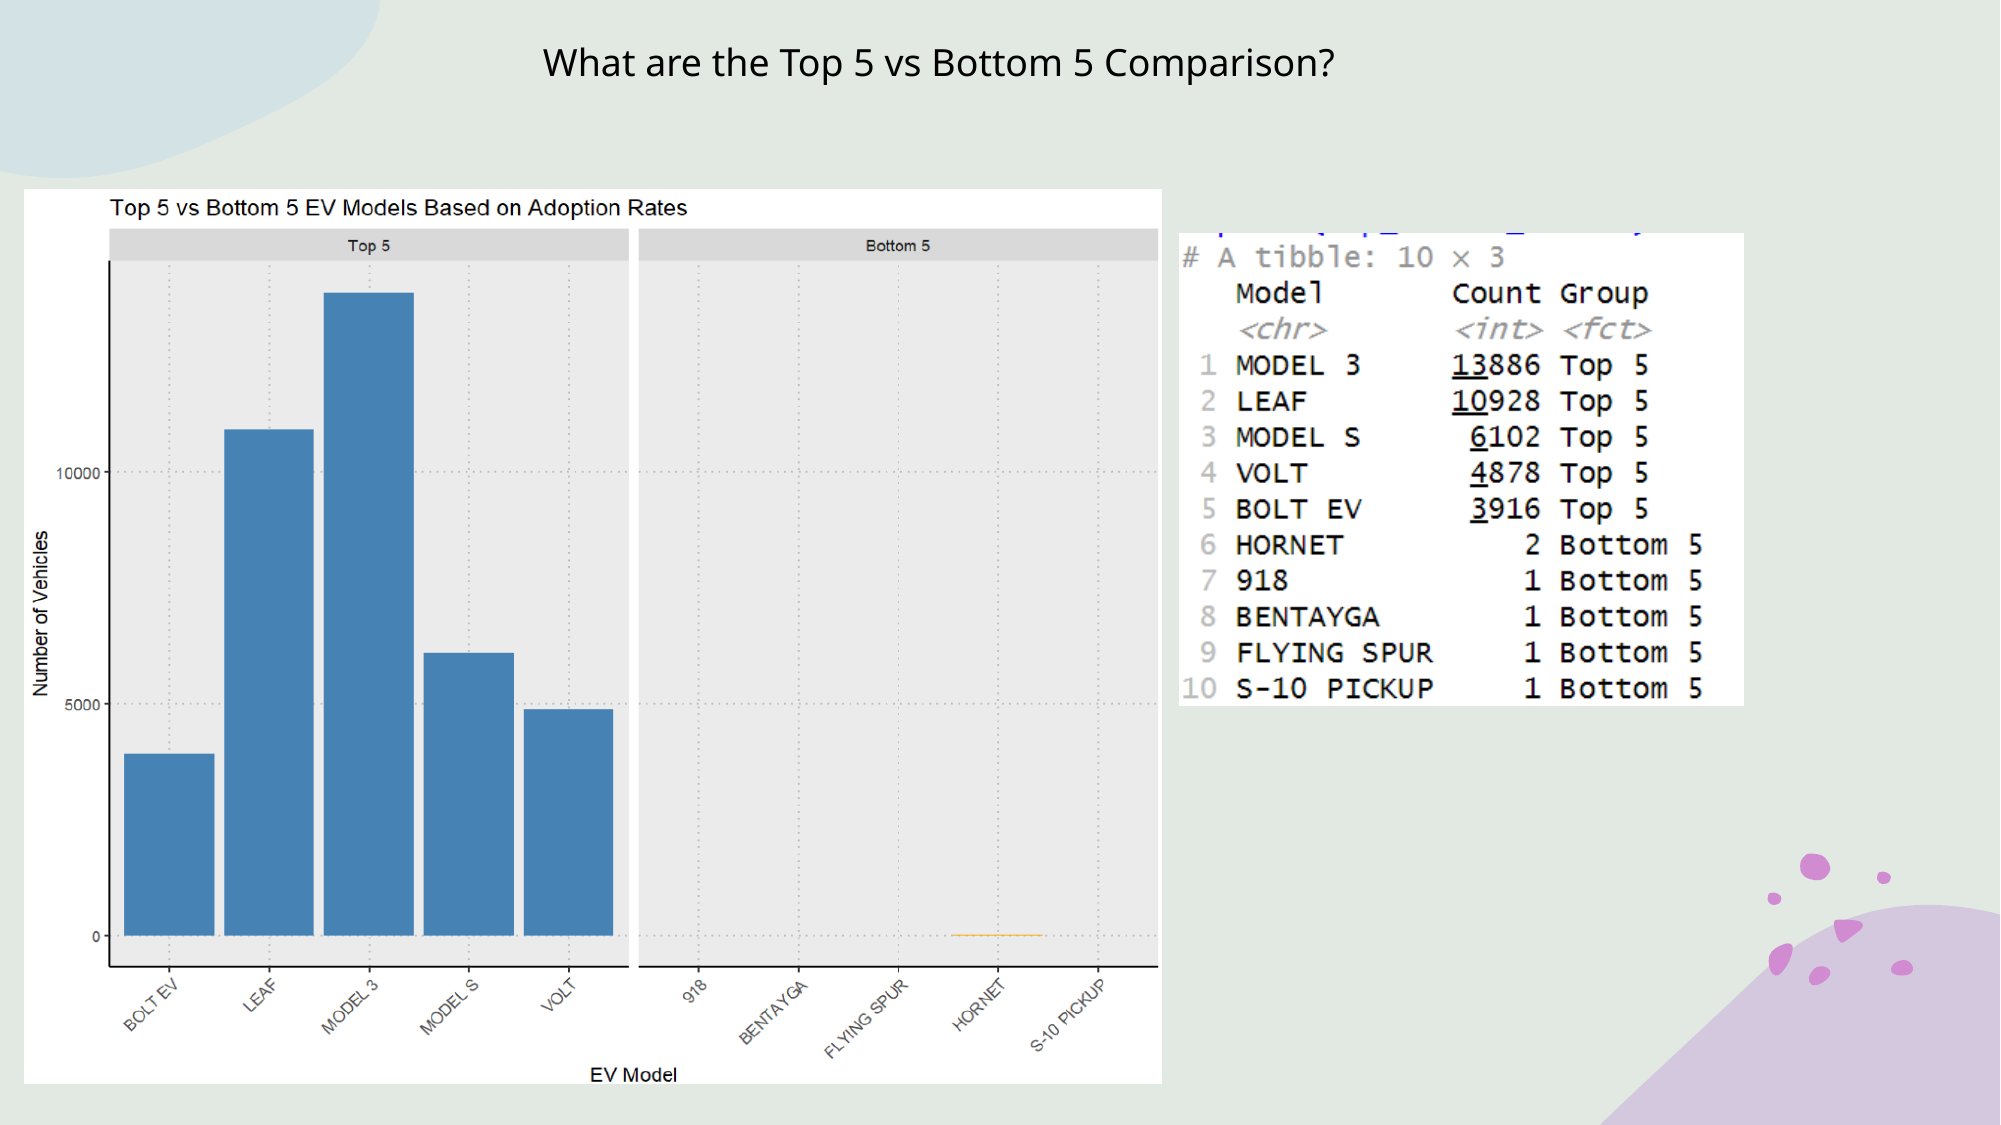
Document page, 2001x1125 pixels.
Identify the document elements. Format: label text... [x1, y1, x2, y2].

picture [24, 189, 1162, 1084]
text_box What are the Top 5 vs Bottom 5 Comparison? [0, 32, 1879, 92]
picture [1179, 233, 1744, 706]
